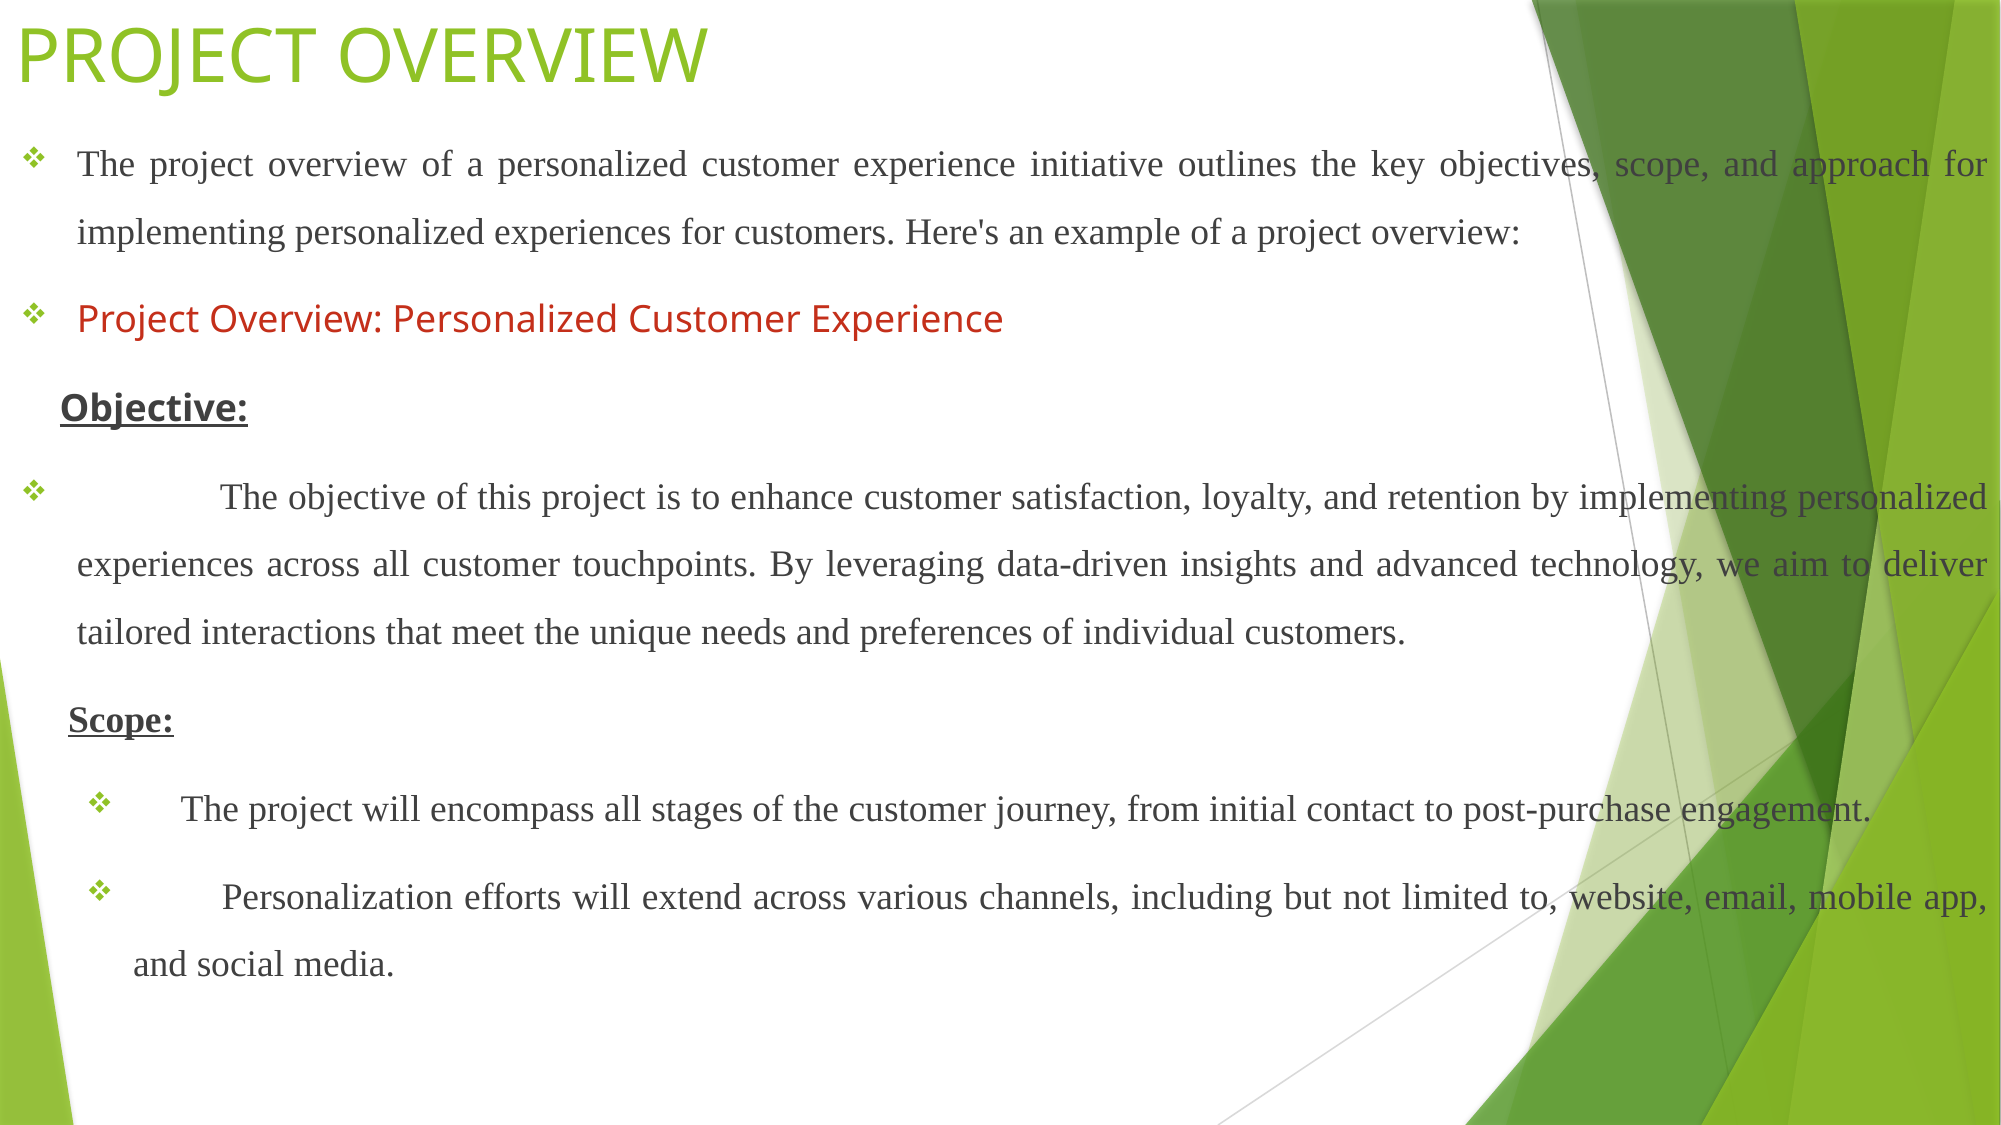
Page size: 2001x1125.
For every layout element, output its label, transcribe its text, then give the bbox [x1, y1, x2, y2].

title PROJECT OVERVIEW [0, 0, 1983, 189]
list The project overview of a personalized customer experience initiative outlines the key objectives, scope, and approach for implementing personalized experiences for customers. Here's an example of a project overview: Project Overview: Personalized Customer Experience Objective: The objective of this project is to enhance customer satisfaction, loyalty, and retention by implementing personalized experiences across all customer touchpoints. By leveraging data-driven insights and advanced technology, we aim to deliver tailored interactions that meet the unique needs and preferences of individual customers. Scope: The project will encompass all stages of the customer journey, from initial contact to post-purchase engagement. Personalization efforts will extend across various channels, including but not limited to, website, email, mobile app, and social media. [5, 109, 2000, 1125]
